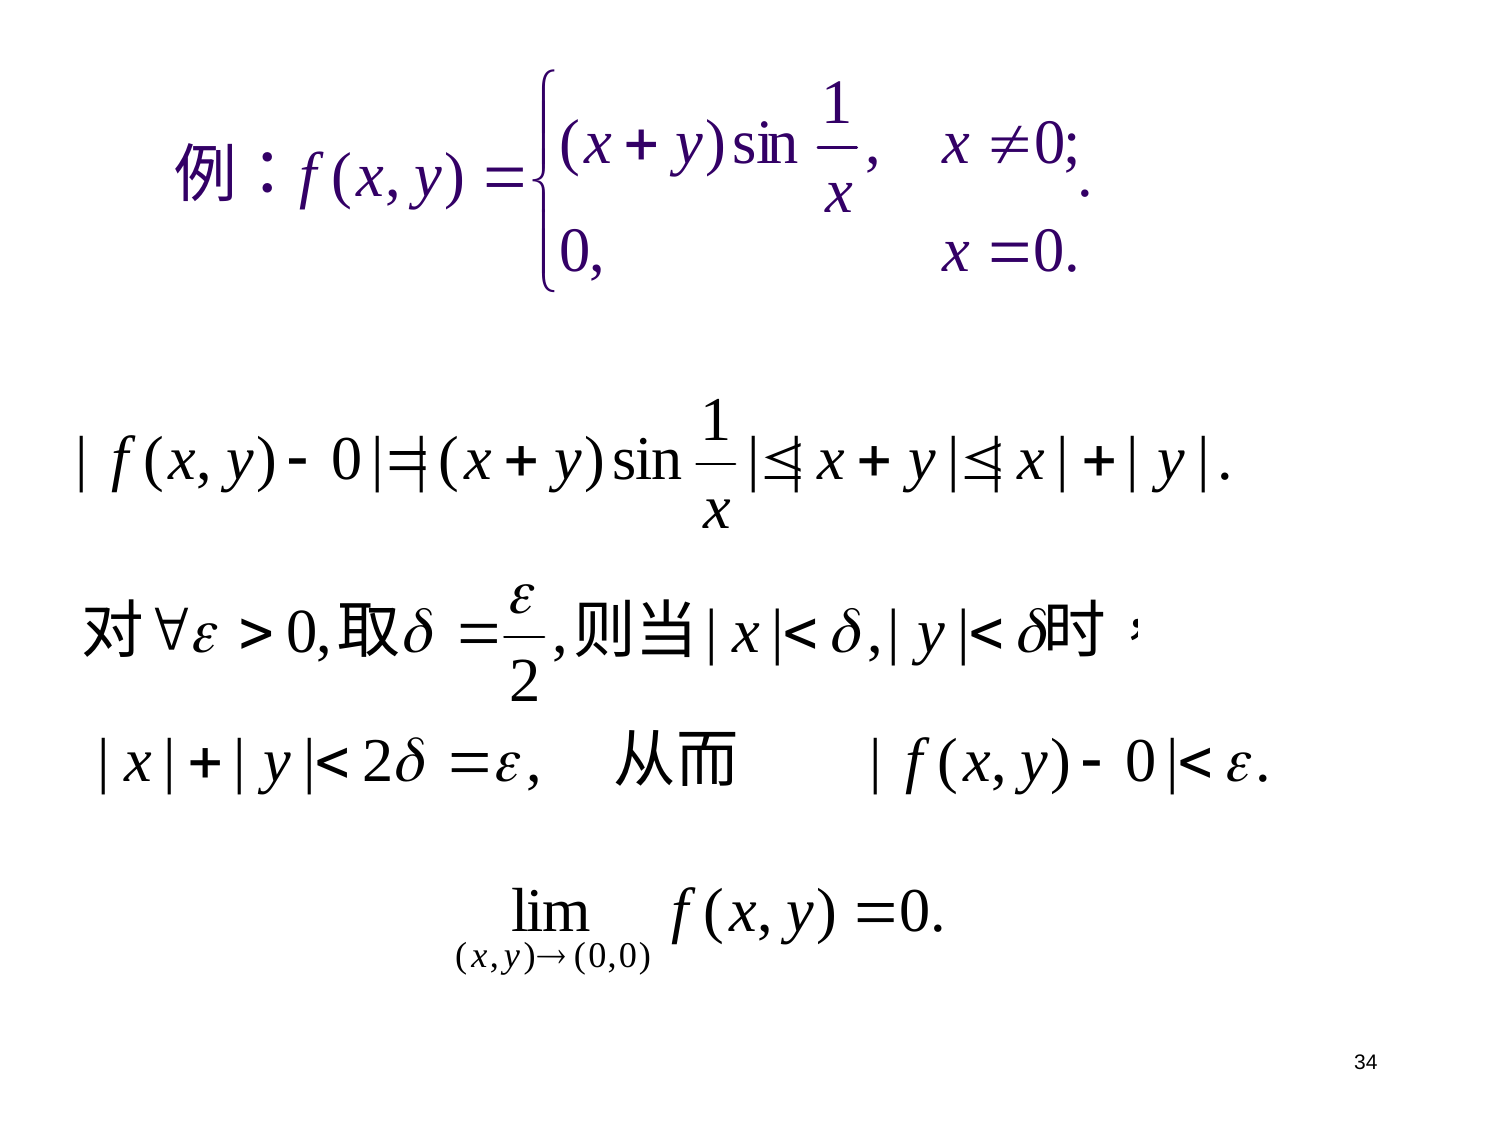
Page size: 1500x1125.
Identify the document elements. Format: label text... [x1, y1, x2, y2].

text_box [69, 380, 1242, 542]
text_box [91, 719, 1280, 808]
slide_number 34 [1074, 1024, 1425, 1100]
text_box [73, 553, 1138, 716]
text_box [166, 54, 1096, 304]
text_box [445, 869, 954, 989]
